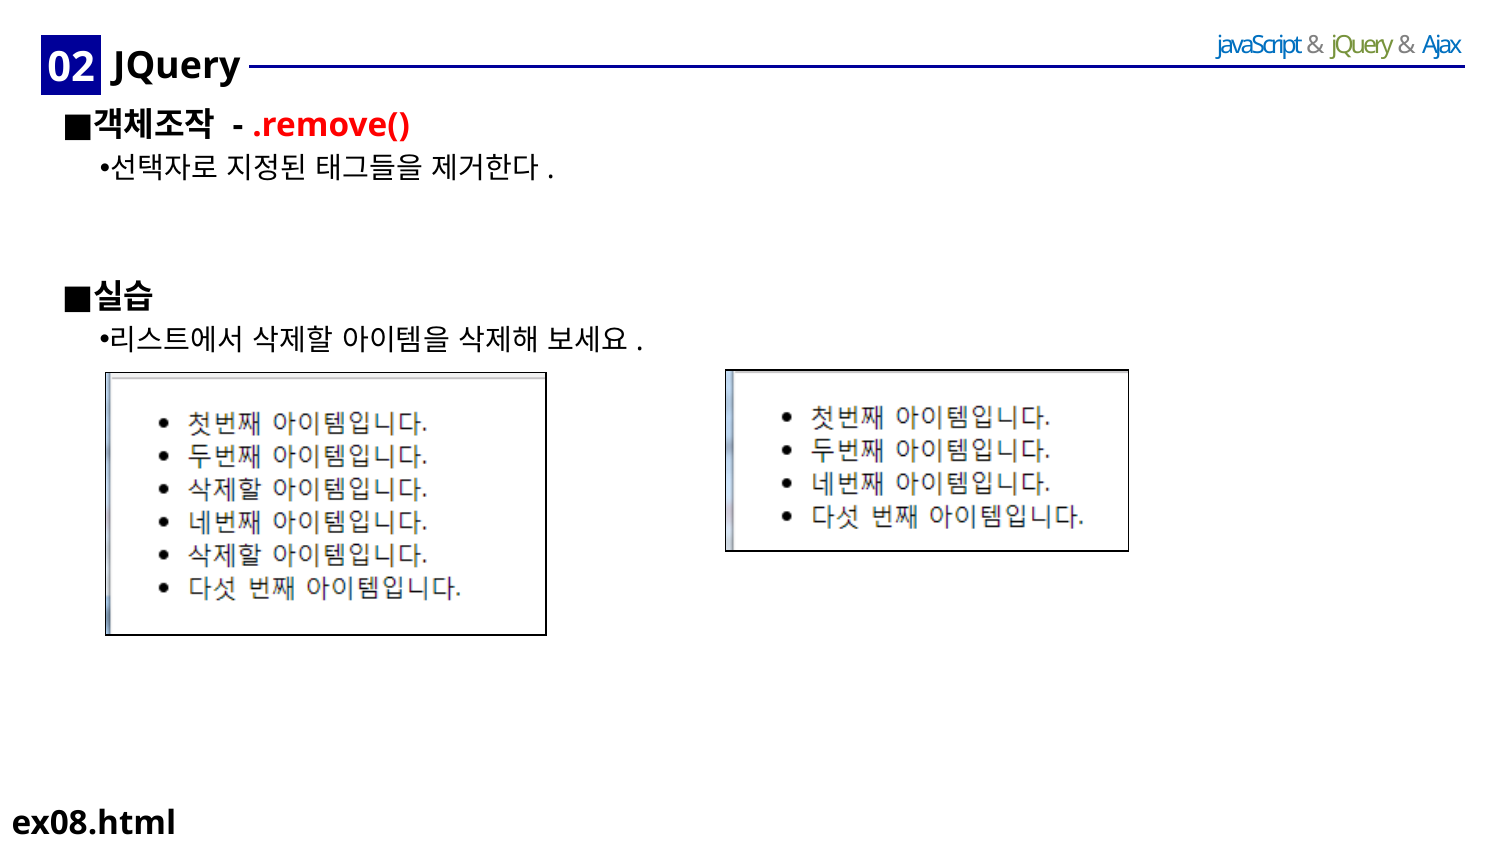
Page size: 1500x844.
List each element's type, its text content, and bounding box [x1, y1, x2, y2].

picture [105, 373, 546, 635]
list 객체조작 - .remove() 선택자로 지정된 태그들을 제거한다. [47, 96, 1465, 204]
picture [725, 370, 1129, 551]
title JQuery [101, 35, 249, 95]
list 02 [41, 35, 101, 95]
text_box ex08.html [0, 793, 192, 844]
text_box 실습 리스트에서 삭제할 아이템을 삭제해 보세요. [47, 268, 1465, 487]
